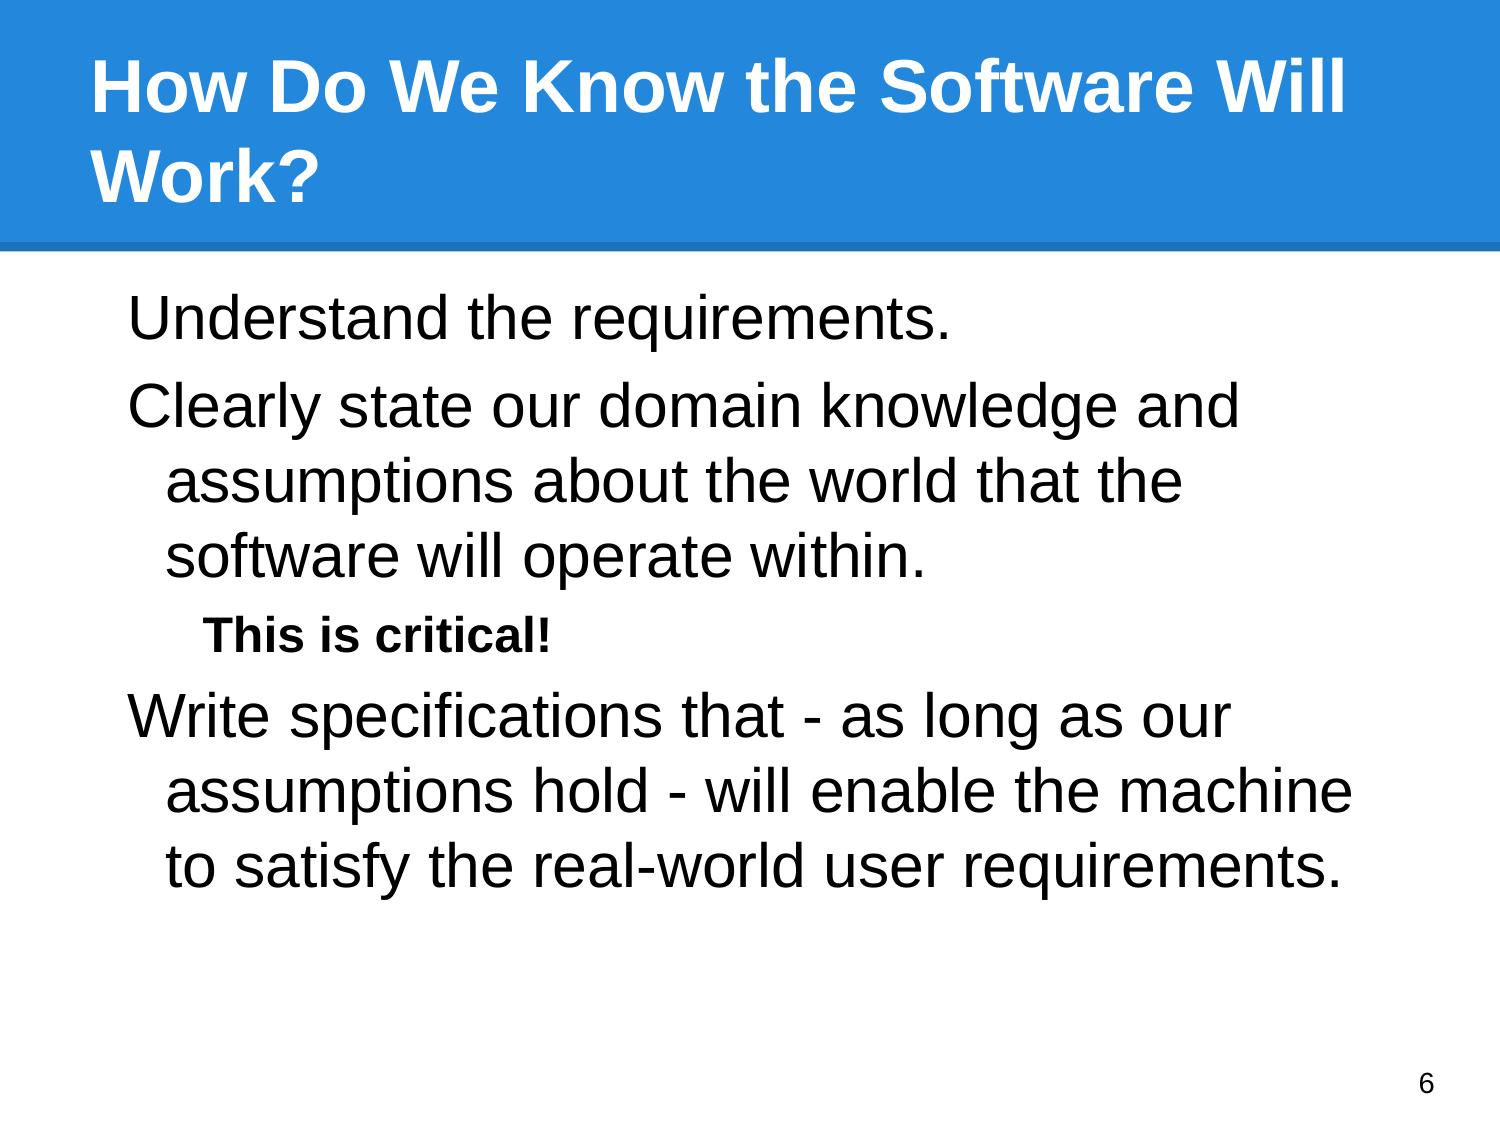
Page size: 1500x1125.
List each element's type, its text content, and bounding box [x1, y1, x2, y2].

title How Do We Know the Software Will Work? [75, 45, 1425, 233]
list Understand the requirements. Clearly state our domain knowledge and assumptions about the world that the software will operate within. This is critical! Write specifications that - as long as our assumptions hold - will enable the machine to satisfy the real-world user requirements. [75, 262, 1425, 1078]
slide_number ‹#› [1403, 1038, 1494, 1125]
